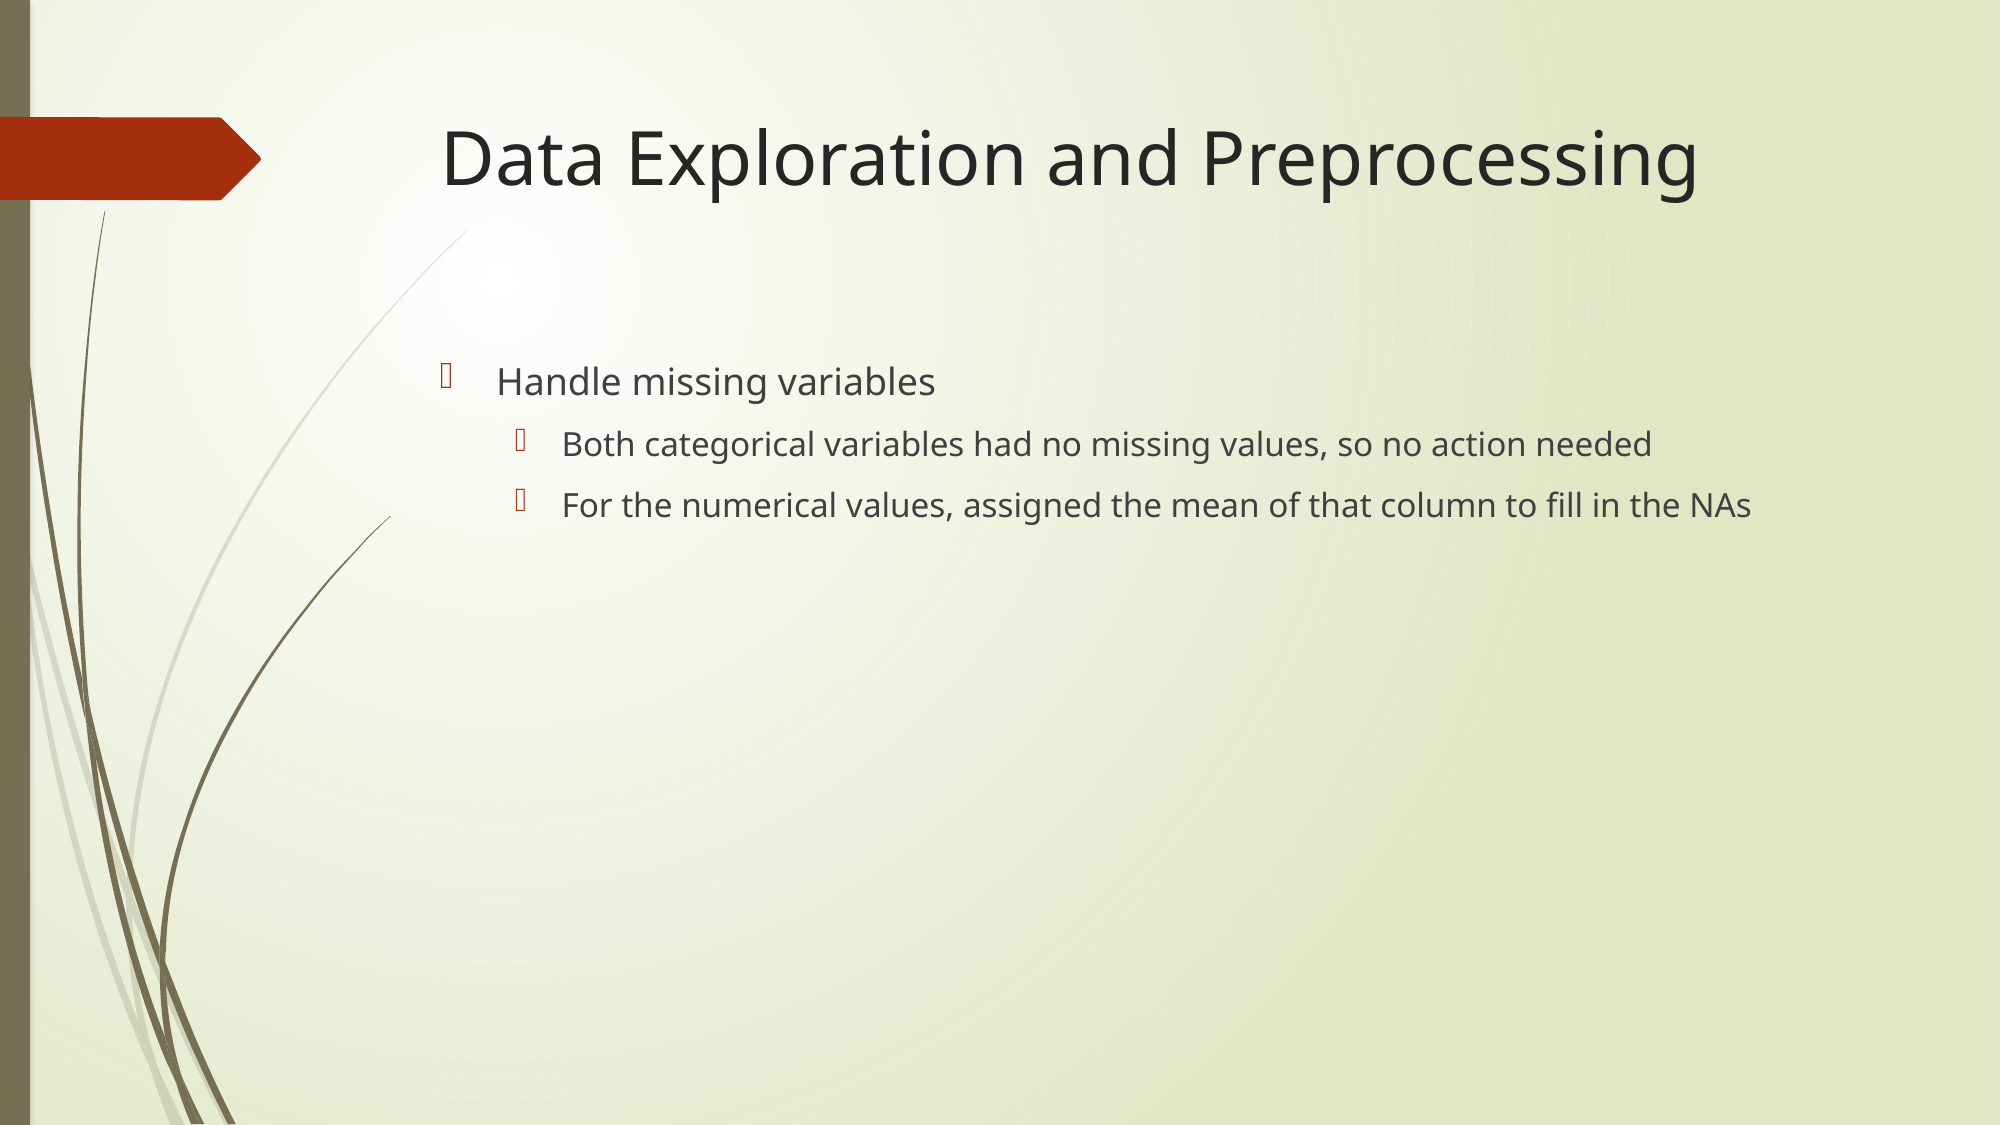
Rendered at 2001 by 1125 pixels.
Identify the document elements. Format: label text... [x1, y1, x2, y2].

list Handle missing variables Both categorical variables had no missing values, so no action needed For the numerical values, assigned the mean of that column to fill in the NAs [424, 350, 1888, 970]
title Data Exploration and Preprocessing [425, 102, 1888, 313]
